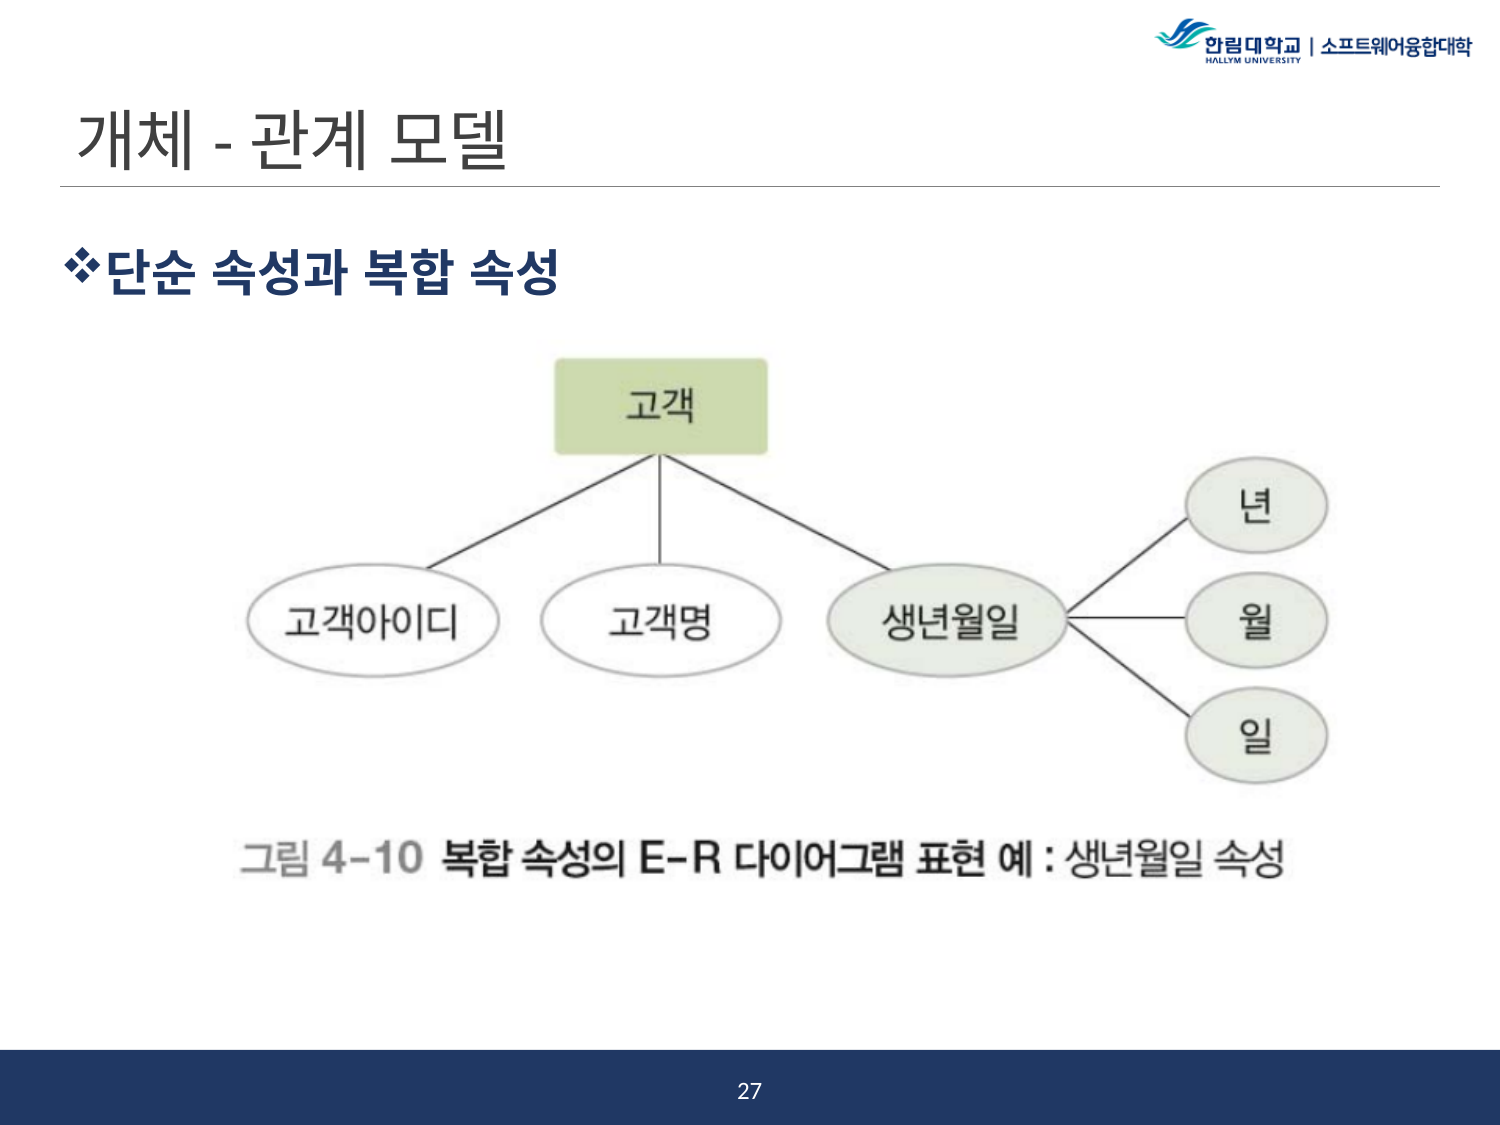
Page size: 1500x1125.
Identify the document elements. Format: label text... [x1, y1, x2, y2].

slide_number 26 [669, 1059, 831, 1120]
picture [1148, 7, 1483, 76]
list 단순 속성과 복합 속성 [60, 204, 1440, 982]
title 개체-관계 모델 [60, 62, 1440, 187]
picture [173, 329, 1374, 913]
